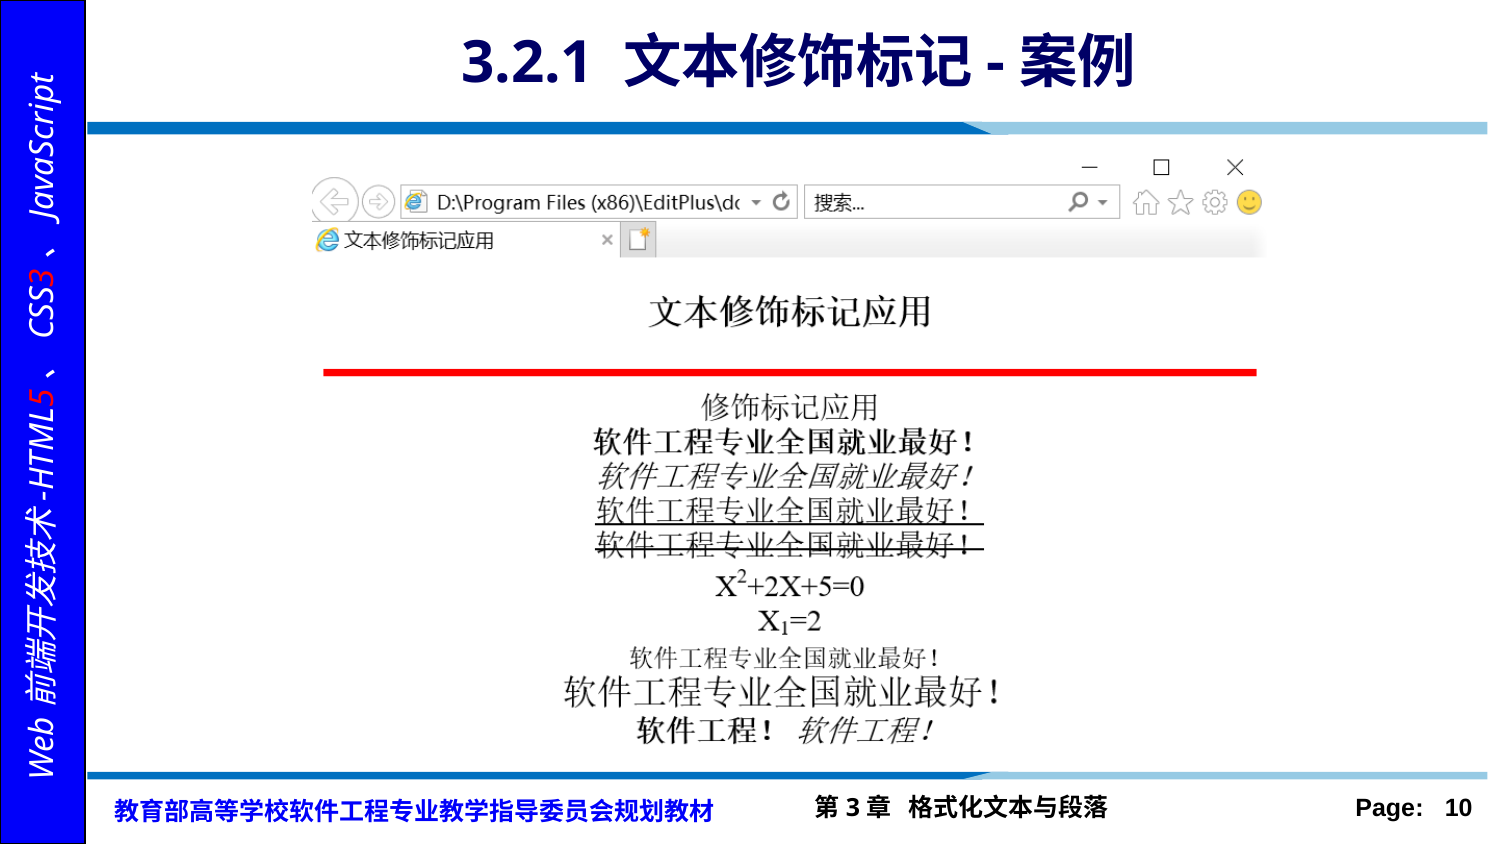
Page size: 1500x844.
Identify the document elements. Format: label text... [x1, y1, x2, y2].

title 3.2.1 文本修饰标记-案例 [161, 11, 1436, 106]
picture [312, 148, 1268, 765]
